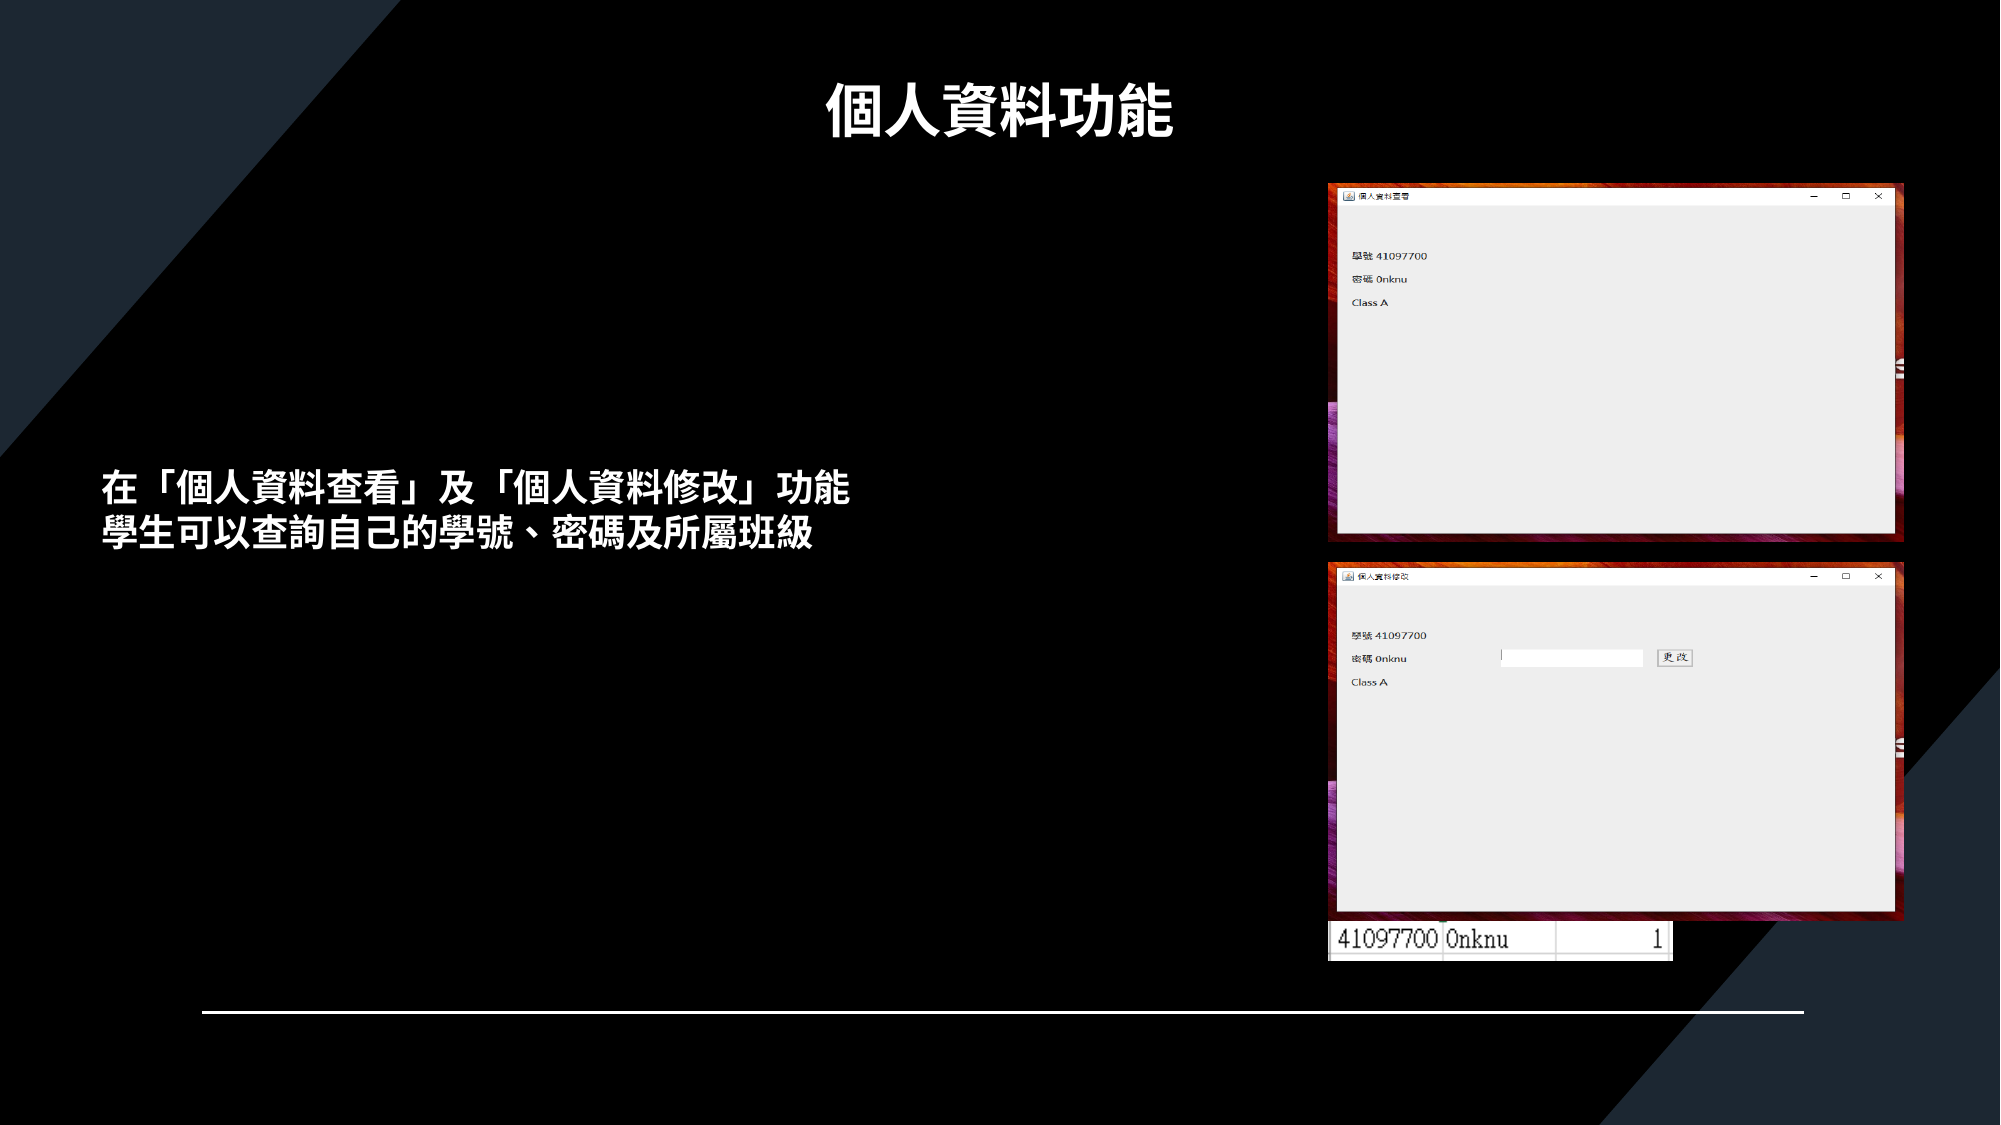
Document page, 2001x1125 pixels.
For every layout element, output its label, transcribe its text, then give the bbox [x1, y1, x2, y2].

picture [1328, 183, 1904, 542]
picture [1328, 562, 1904, 961]
text_box 在「個人資料查看」及「個人資料修改」功能 學生可以查詢自己的學號、密碼及所屬班級 [86, 456, 1087, 562]
text_box 個人資料功能 [0, 66, 2000, 152]
